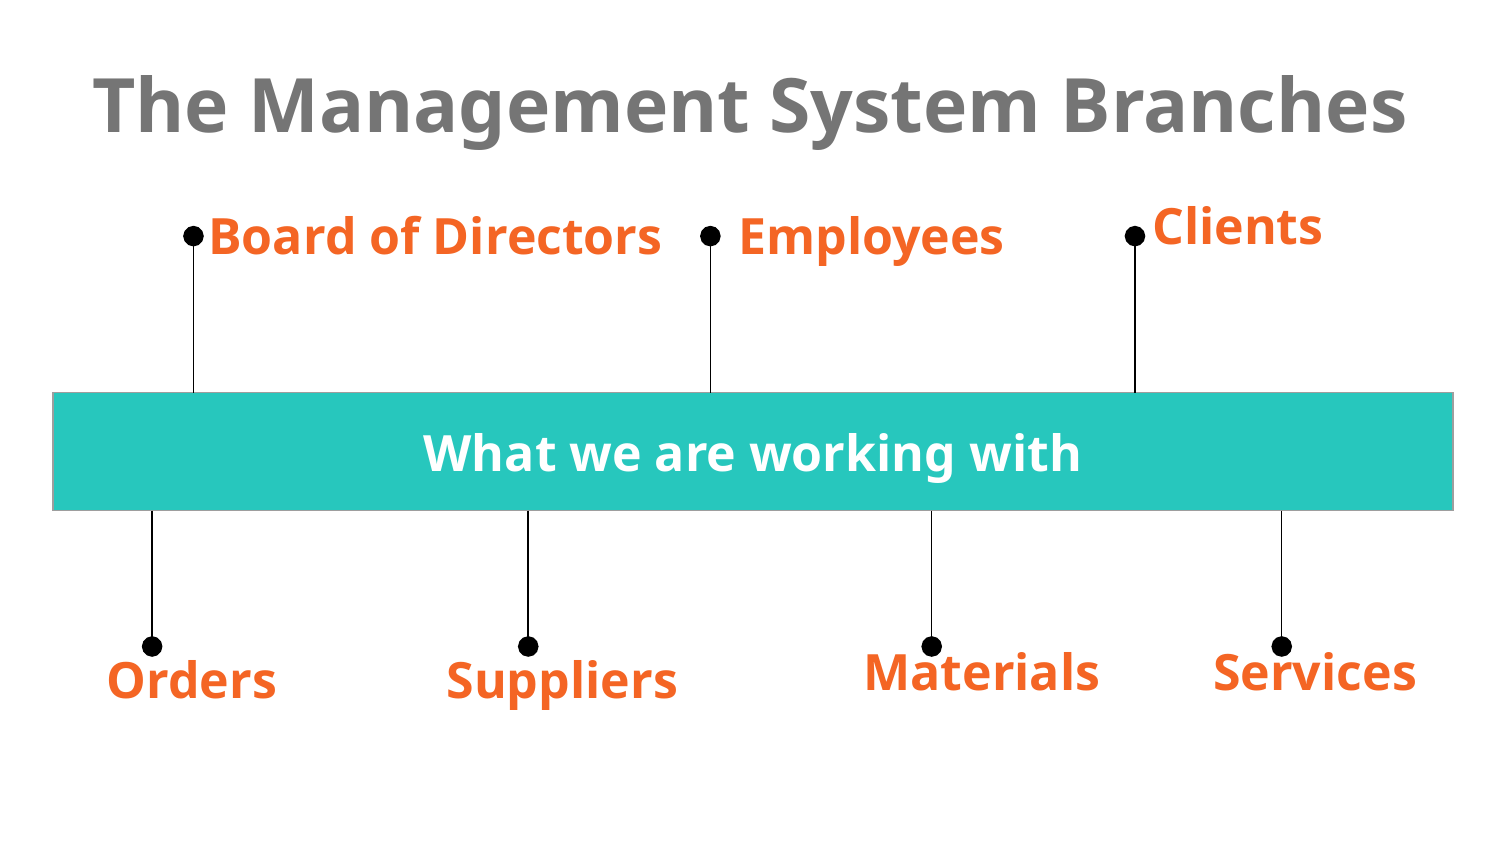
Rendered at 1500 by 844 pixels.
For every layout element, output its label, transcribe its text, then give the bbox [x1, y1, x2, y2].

title Services [1198, 638, 1500, 703]
table_header What we are working with [54, 393, 1452, 510]
title Employees [723, 202, 1110, 267]
title Clients [1137, 192, 1500, 257]
title Orders [91, 646, 431, 711]
title Board of Directors [193, 175, 891, 294]
title The Management System Branches [51, 42, 1449, 148]
title Materials [848, 638, 1198, 703]
title Suppliers [431, 646, 818, 711]
